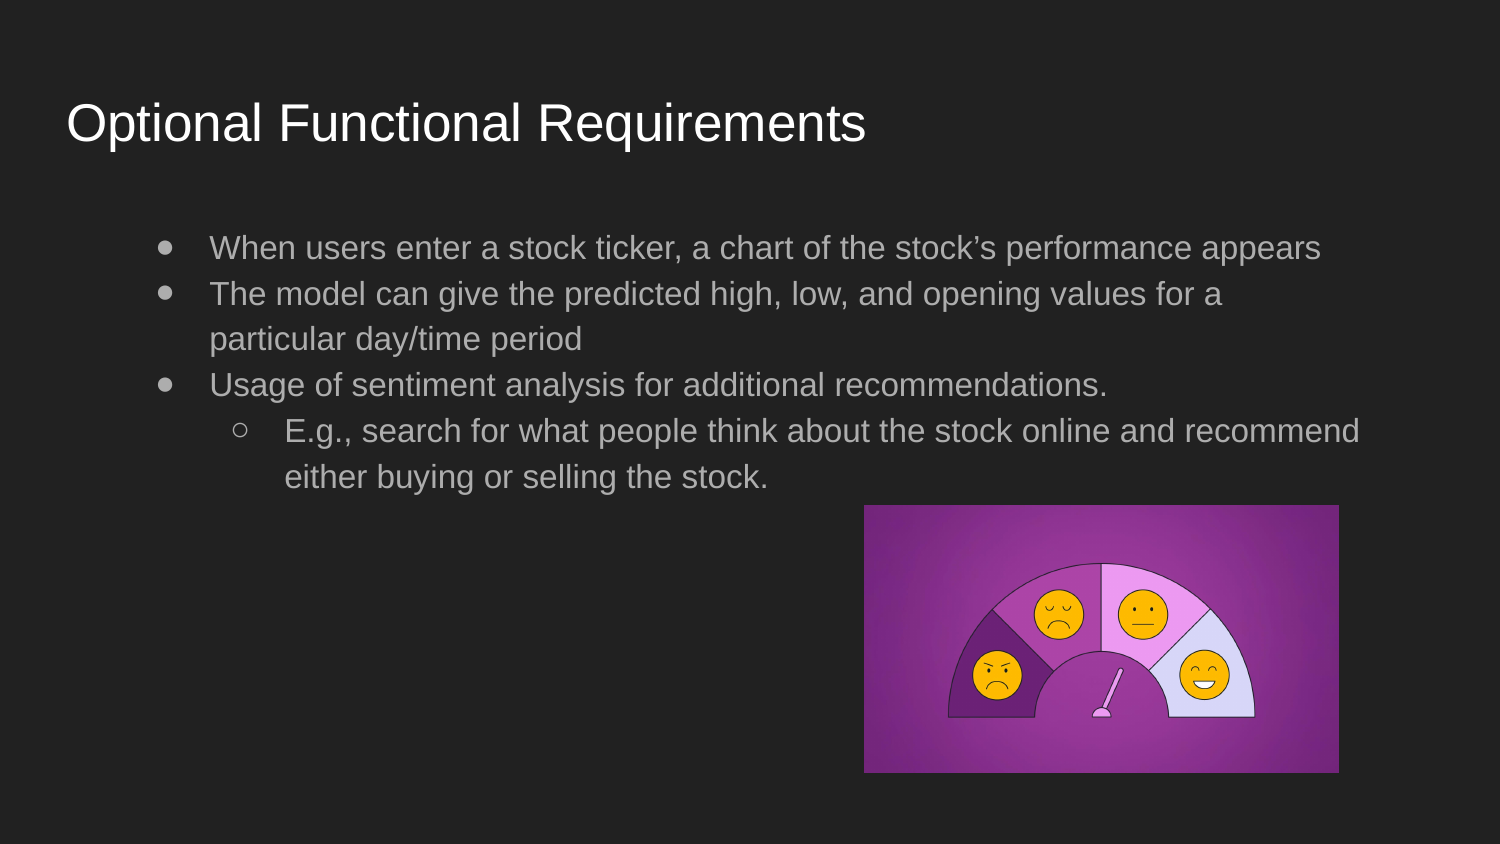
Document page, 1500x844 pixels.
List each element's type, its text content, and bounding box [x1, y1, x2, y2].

list When users enter a stock ticker, a chart of the stock’s performance appears The model can give the predicted high, low, and opening values for a particular day/time period Usage of sentiment analysis for additional recommendations. E.g., search for what people think about the stock online and recommend either buying or selling the stock. [119, 204, 1381, 639]
title Optional Functional Requirements [51, 72, 1449, 167]
picture [864, 505, 1339, 774]
